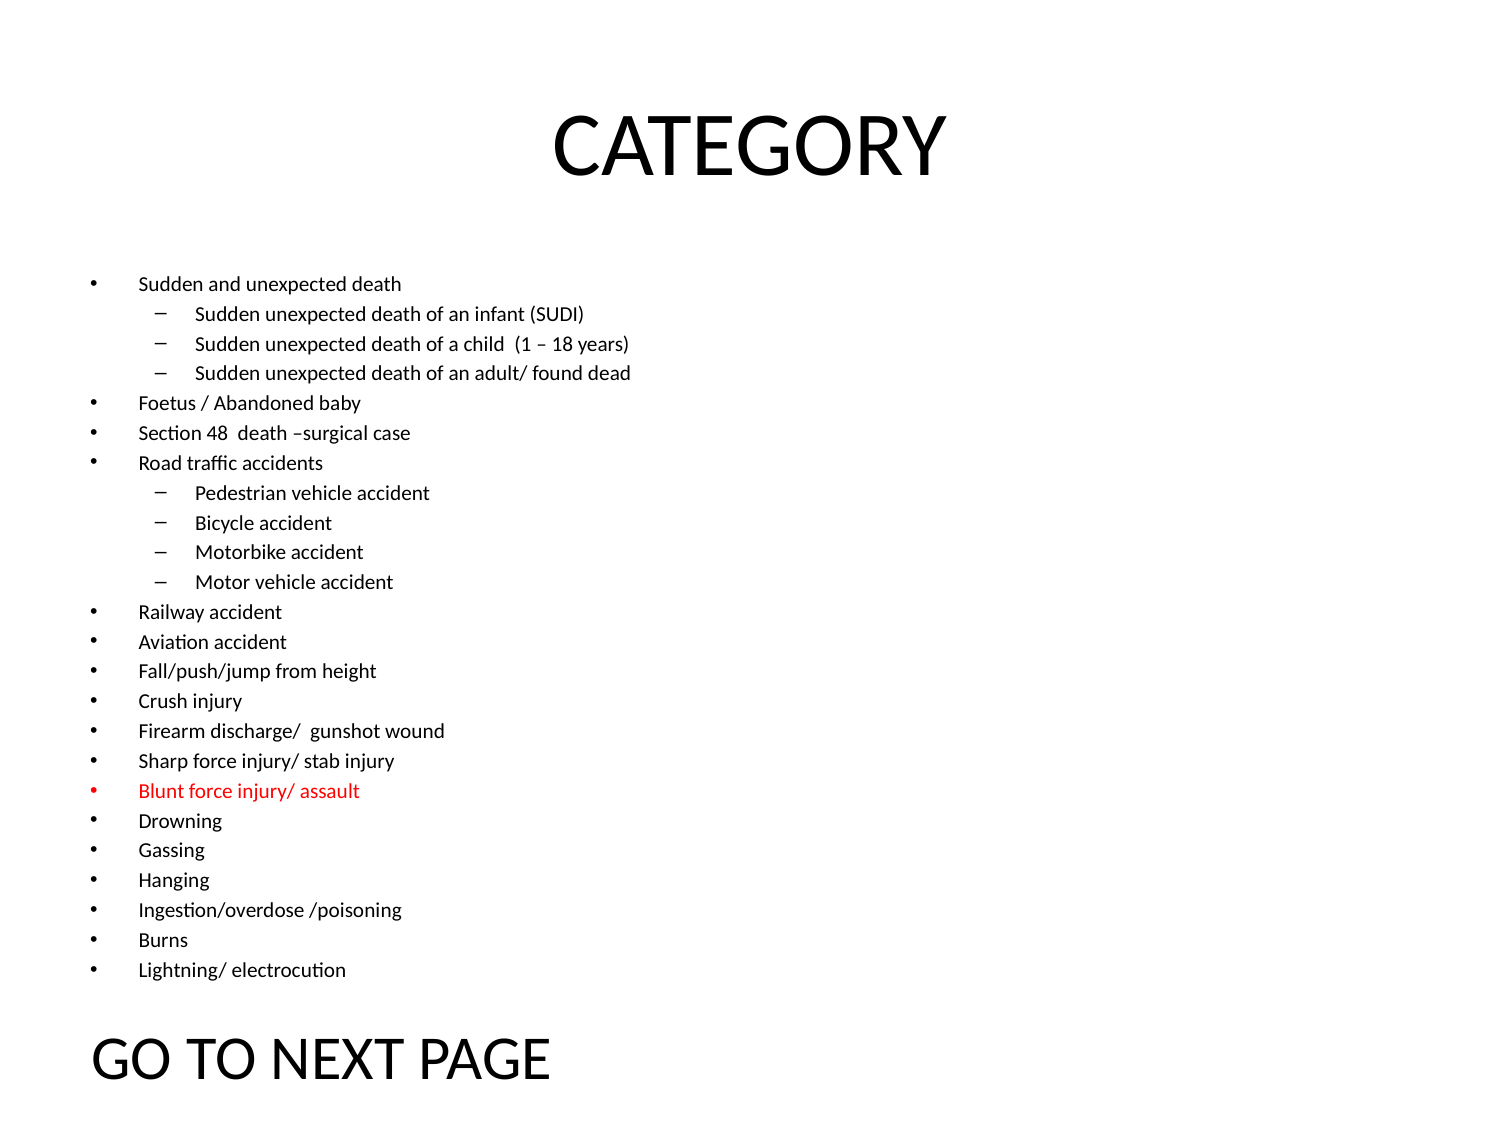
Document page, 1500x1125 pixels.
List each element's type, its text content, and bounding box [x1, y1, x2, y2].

title CATEGORY [75, 45, 1425, 233]
text_box GO TO NEXT PAGE [76, 1009, 750, 1100]
list Sudden and unexpected death Sudden unexpected death of an infant (SUDI) Sudden unexpected death of a child (1 – 18 years) Sudden unexpected death of an adult/ found dead Foetus / Abandoned baby Section 48 death –surgical case Road traffic accidents Pedestrian vehicle accident Bicycle accident Motorbike accident Motor vehicle accident Railway accident Aviation accident Fall/push/jump from height Crush injury Firearm discharge/ gunshot wound Sharp force injury/ stab injury Blunt force injury/ assault Drowning Gassing Hanging Ingestion/overdose /poisoning Burns Lightning/ electrocution [75, 262, 1258, 1005]
